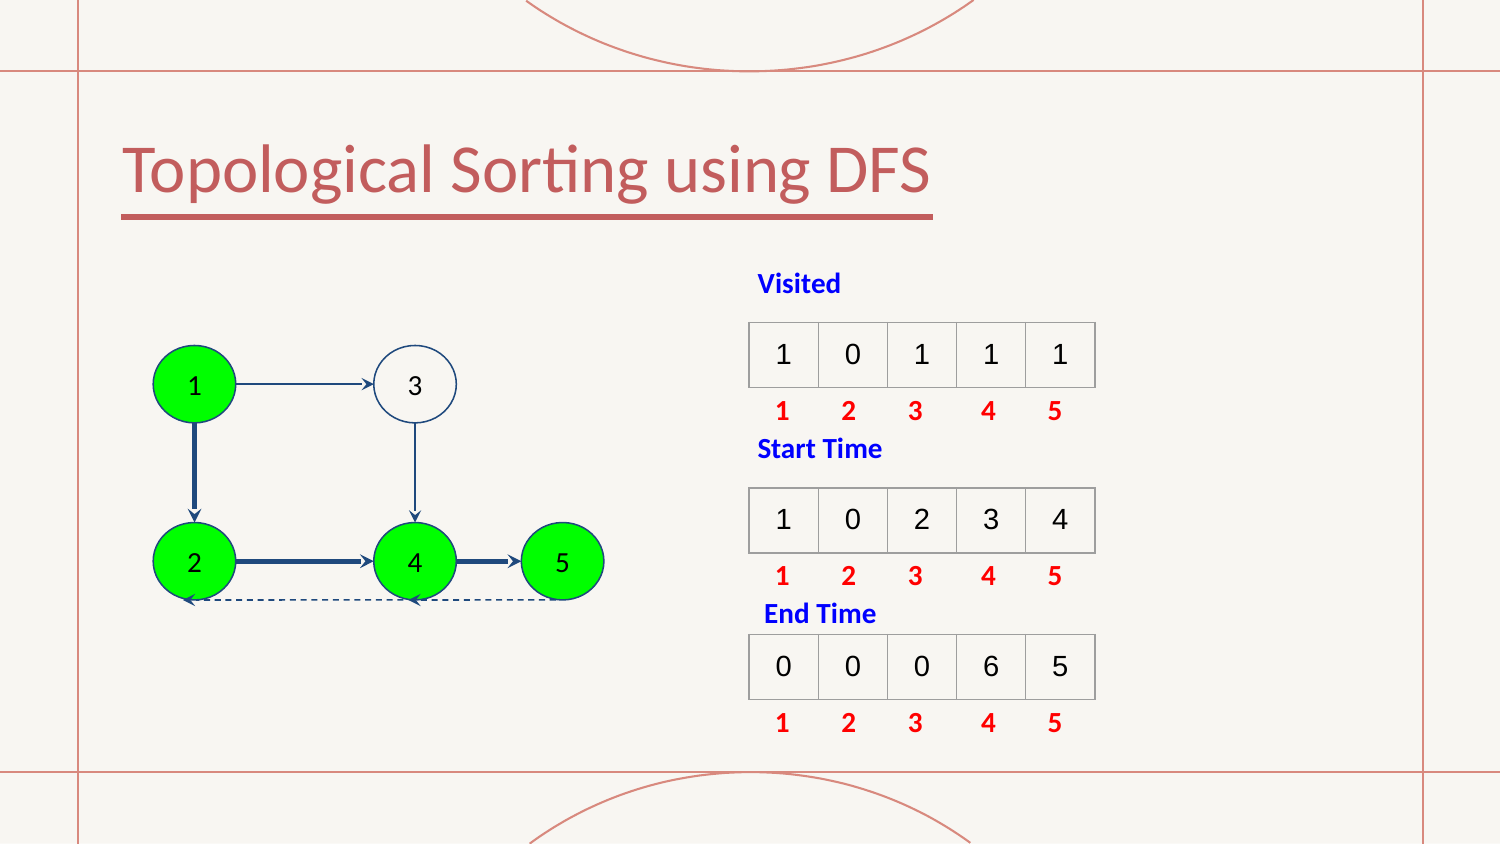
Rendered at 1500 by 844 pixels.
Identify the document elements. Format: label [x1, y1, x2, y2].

text_box [153, 345, 1113, 711]
table_header [1026, 635, 1094, 687]
table_header [819, 323, 887, 376]
table_header [888, 489, 956, 541]
table_header [819, 502, 887, 541]
table_header [957, 323, 1025, 376]
table_header [1026, 489, 1094, 541]
table_header [957, 635, 1025, 687]
table_header [1026, 323, 1094, 376]
table_header [888, 323, 956, 376]
text_box [714, 687, 1113, 775]
table_header [750, 502, 818, 541]
table_header [750, 336, 818, 376]
text_box [540, 249, 1089, 336]
table_header [888, 635, 956, 687]
table_header [750, 667, 818, 687]
table_header [957, 489, 1025, 541]
title [122, 123, 936, 265]
text_box [540, 376, 1113, 502]
table_header [819, 667, 887, 687]
